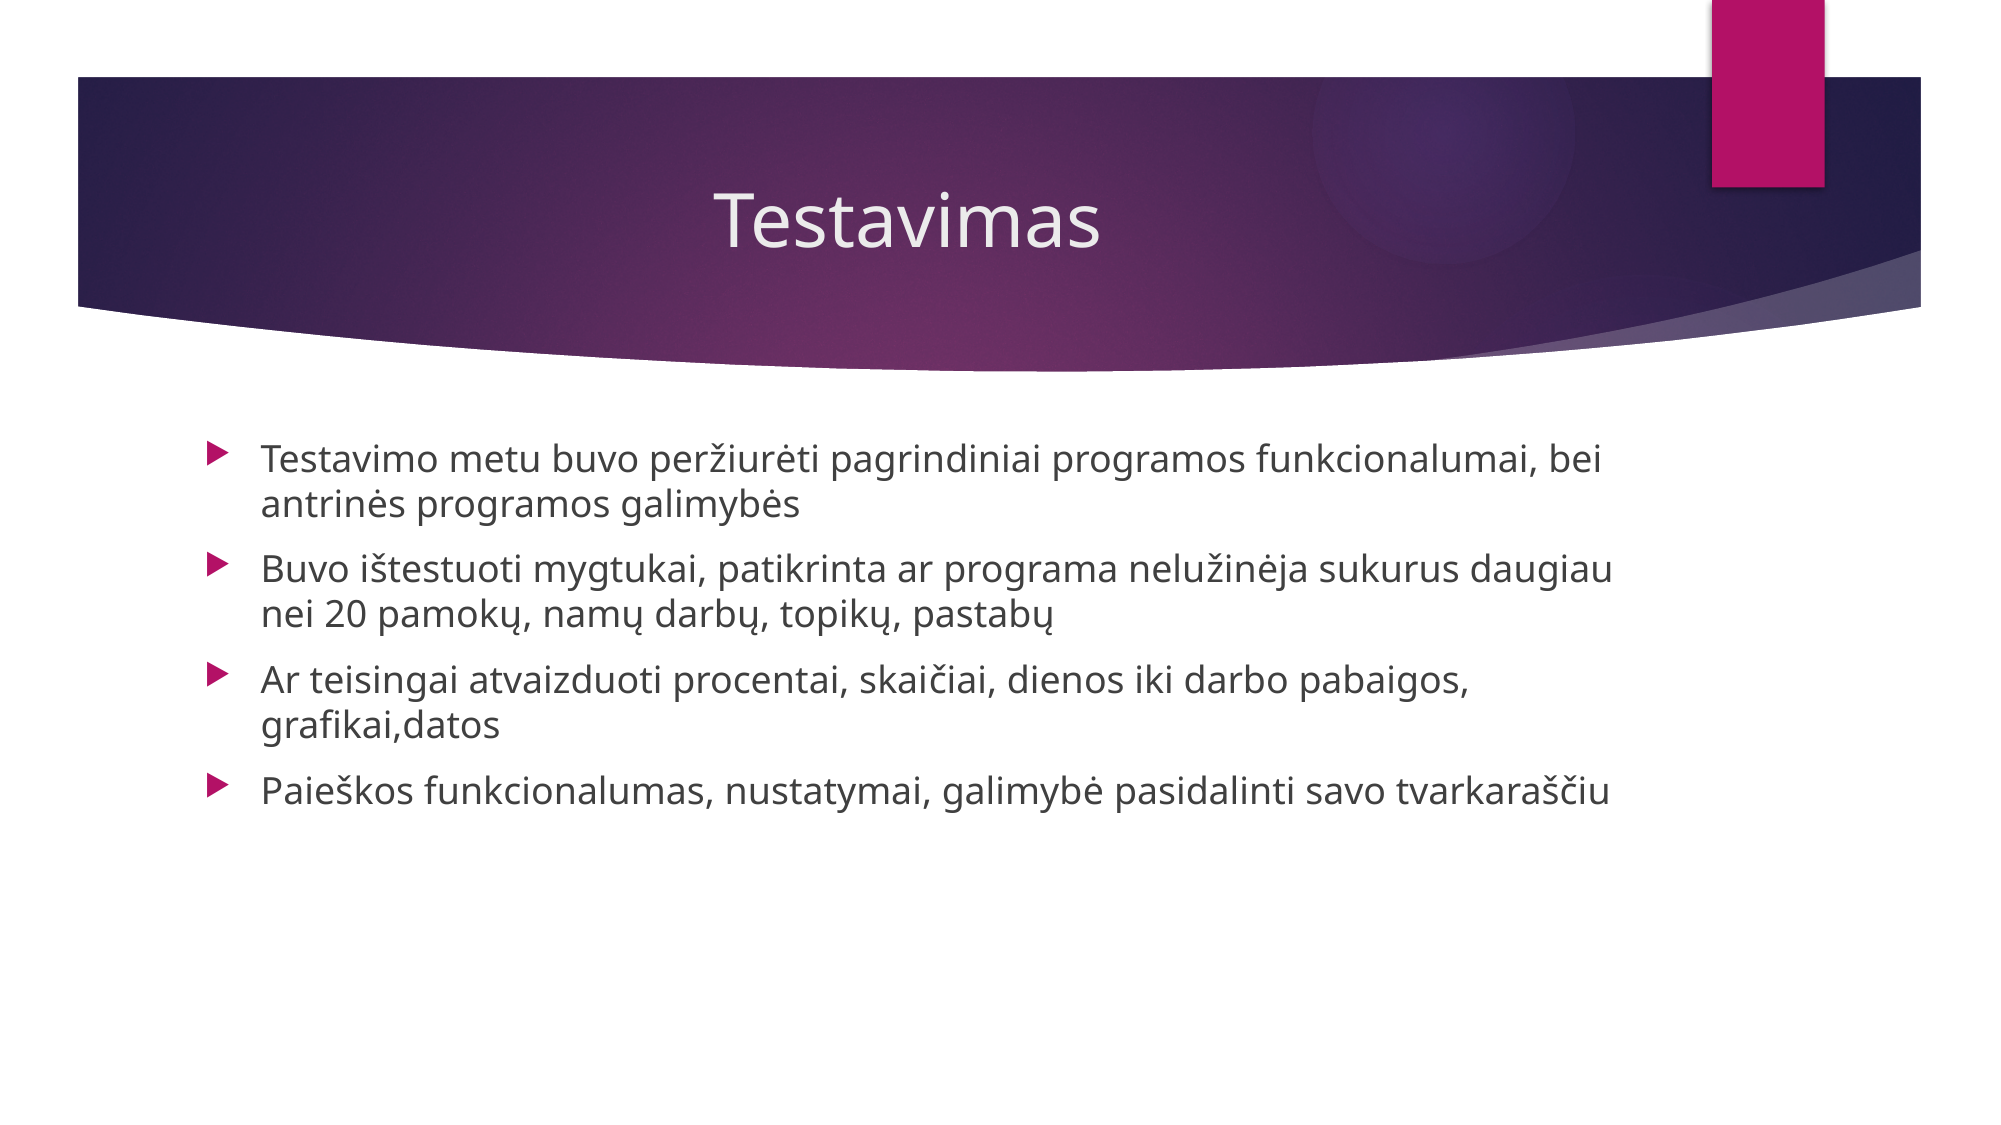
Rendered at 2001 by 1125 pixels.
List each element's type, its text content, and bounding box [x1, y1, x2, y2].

list Testavimo metu buvo peržiurėti pagrindiniai programos funkcionalumai, bei antrinės programos galimybės Buvo ištestuoti mygtukai, patikrinta ar programa nelužinėja sukurus daugiau nei 20 pamokų, namų darbų, topikų, pastabų Ar teisingai atvaizduoti procentai, skaičiai, dienos iki darbo pabaigos, grafikai,datos Paieškos funkcionalumas, nustatymai, galimybė pasidalinti savo tvarkaraščiu [189, 427, 1638, 988]
title Testavimas [189, 159, 1627, 276]
